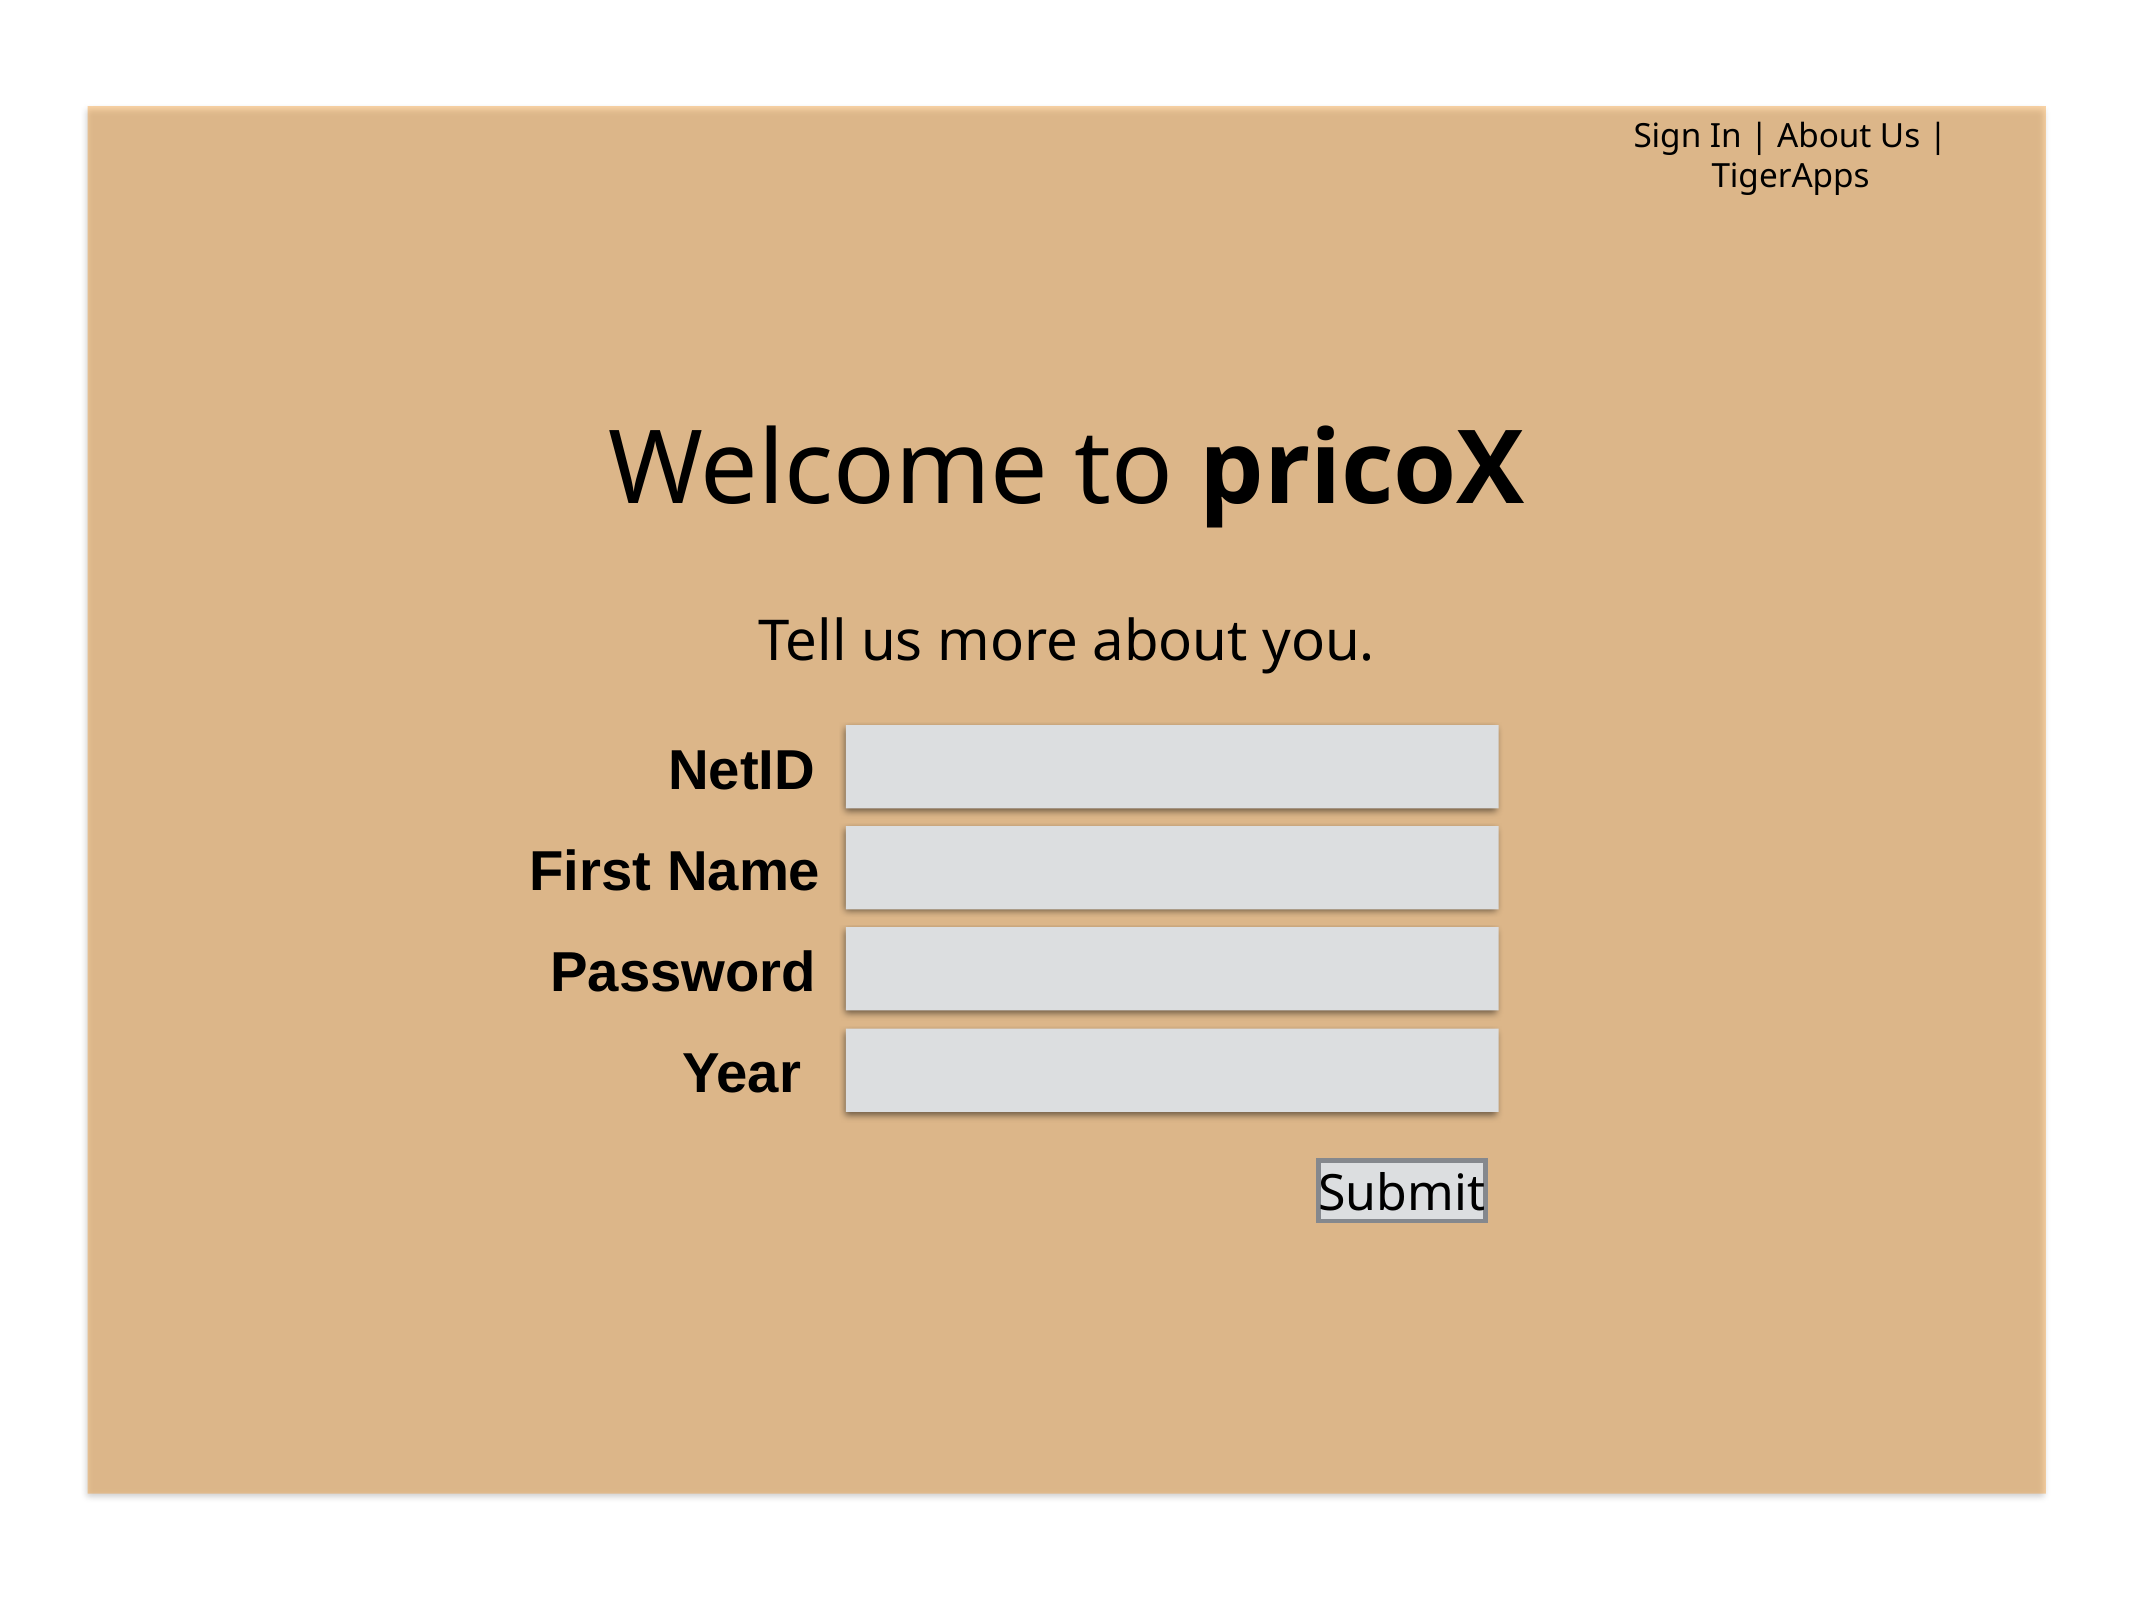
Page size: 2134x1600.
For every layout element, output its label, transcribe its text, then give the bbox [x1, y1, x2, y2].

text_box Welcome to pricoX [599, 392, 1534, 532]
text_box [845, 725, 1499, 809]
text_box Year [673, 1027, 810, 1112]
text_box [845, 927, 1499, 1011]
text_box Submit [1318, 1160, 1486, 1221]
text_box Sign In | About Us | TigerApps [1550, 105, 2031, 203]
text_box Password [542, 926, 825, 1011]
text_box [845, 826, 1499, 910]
text_box [845, 1028, 1499, 1112]
text_box Tell us more about you. [750, 595, 1384, 680]
text_box [87, 106, 2046, 1494]
text_box NetID [659, 724, 824, 809]
text_box First Name [521, 825, 829, 910]
